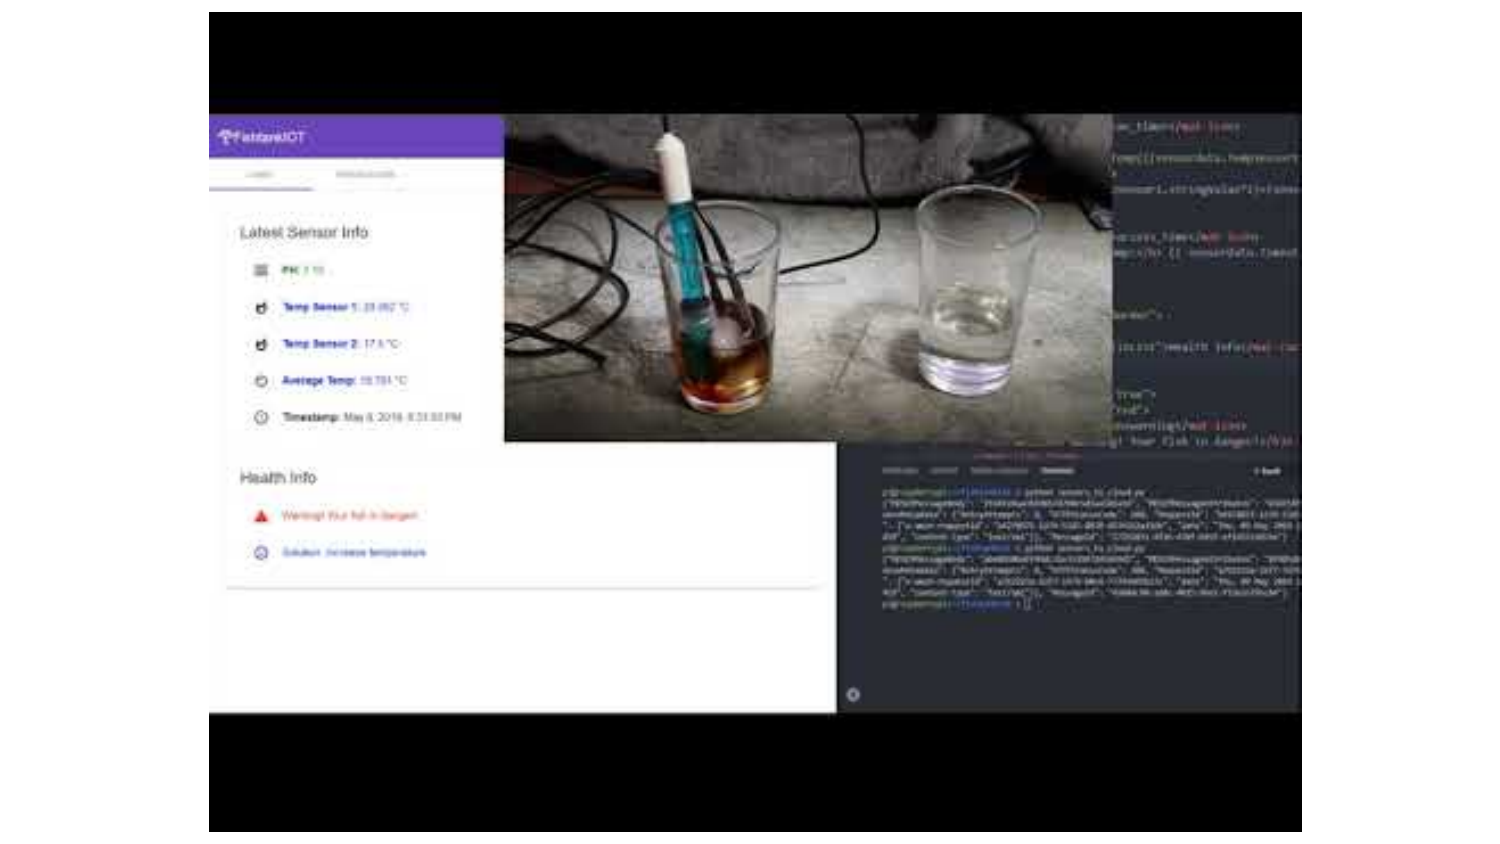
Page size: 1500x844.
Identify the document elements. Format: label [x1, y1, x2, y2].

picture [209, 12, 1302, 832]
